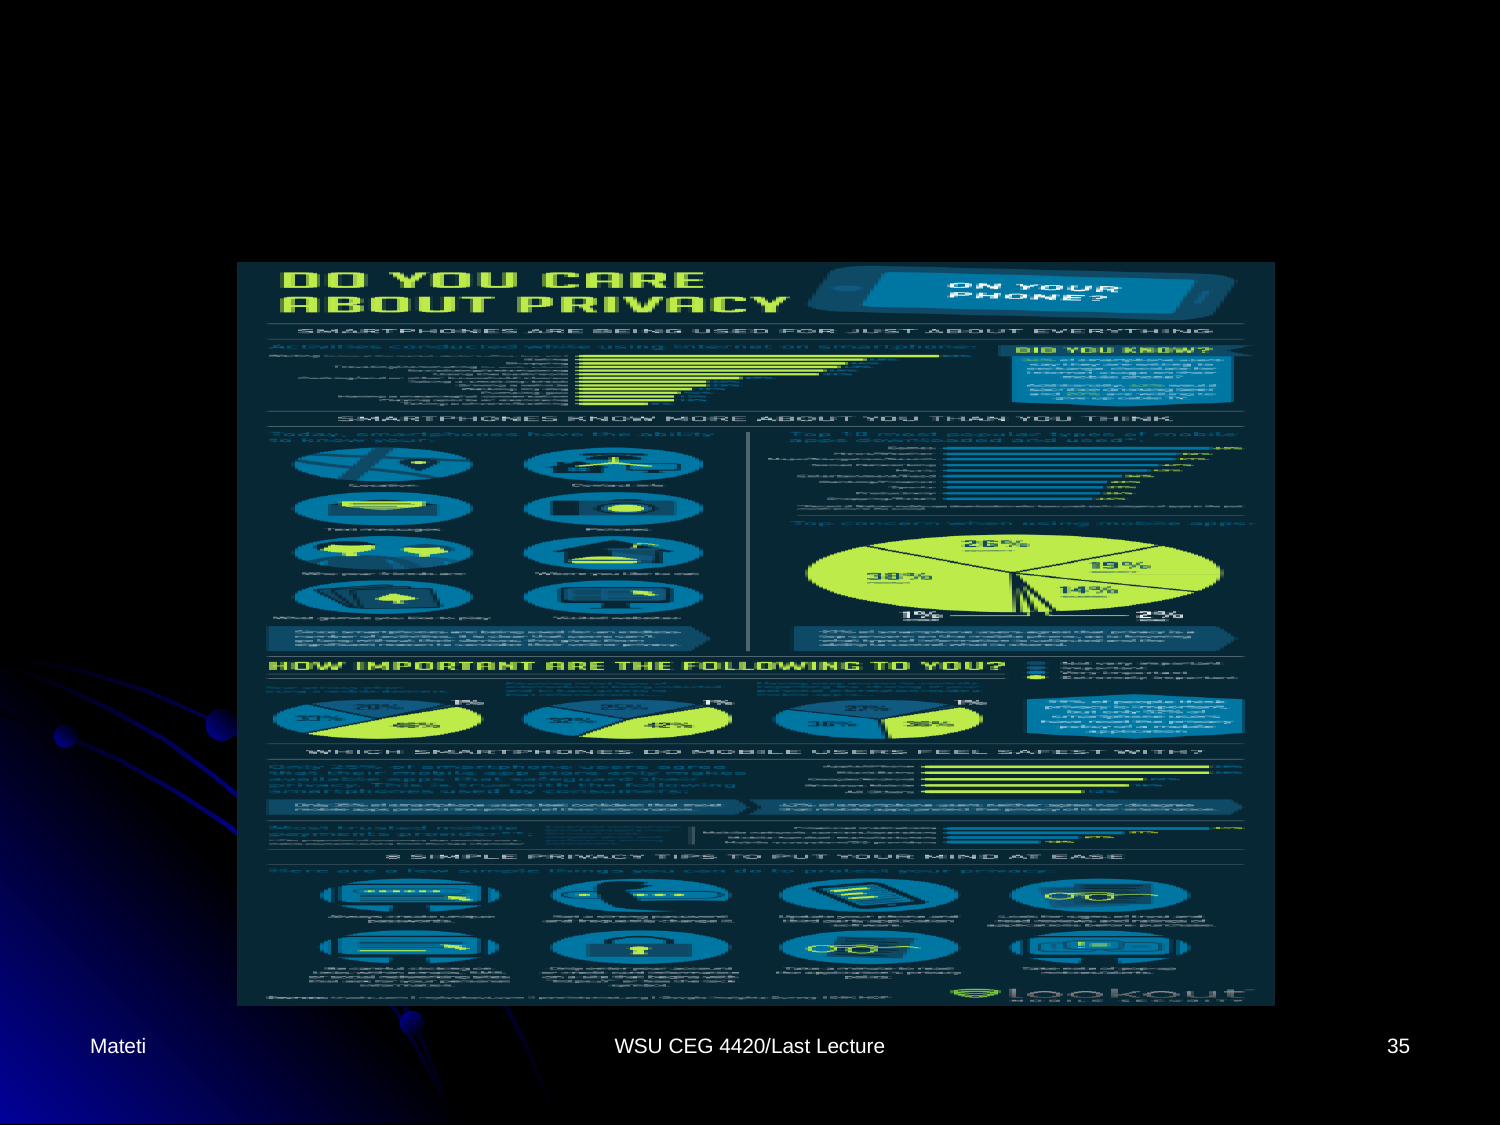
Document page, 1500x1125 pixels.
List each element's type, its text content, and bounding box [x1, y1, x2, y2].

footer WSU CEG 4420/Last Lecture [512, 1024, 988, 1101]
slide_number 35 [1074, 1024, 1426, 1101]
slide_number Mateti [74, 1024, 426, 1101]
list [237, 262, 1276, 1006]
